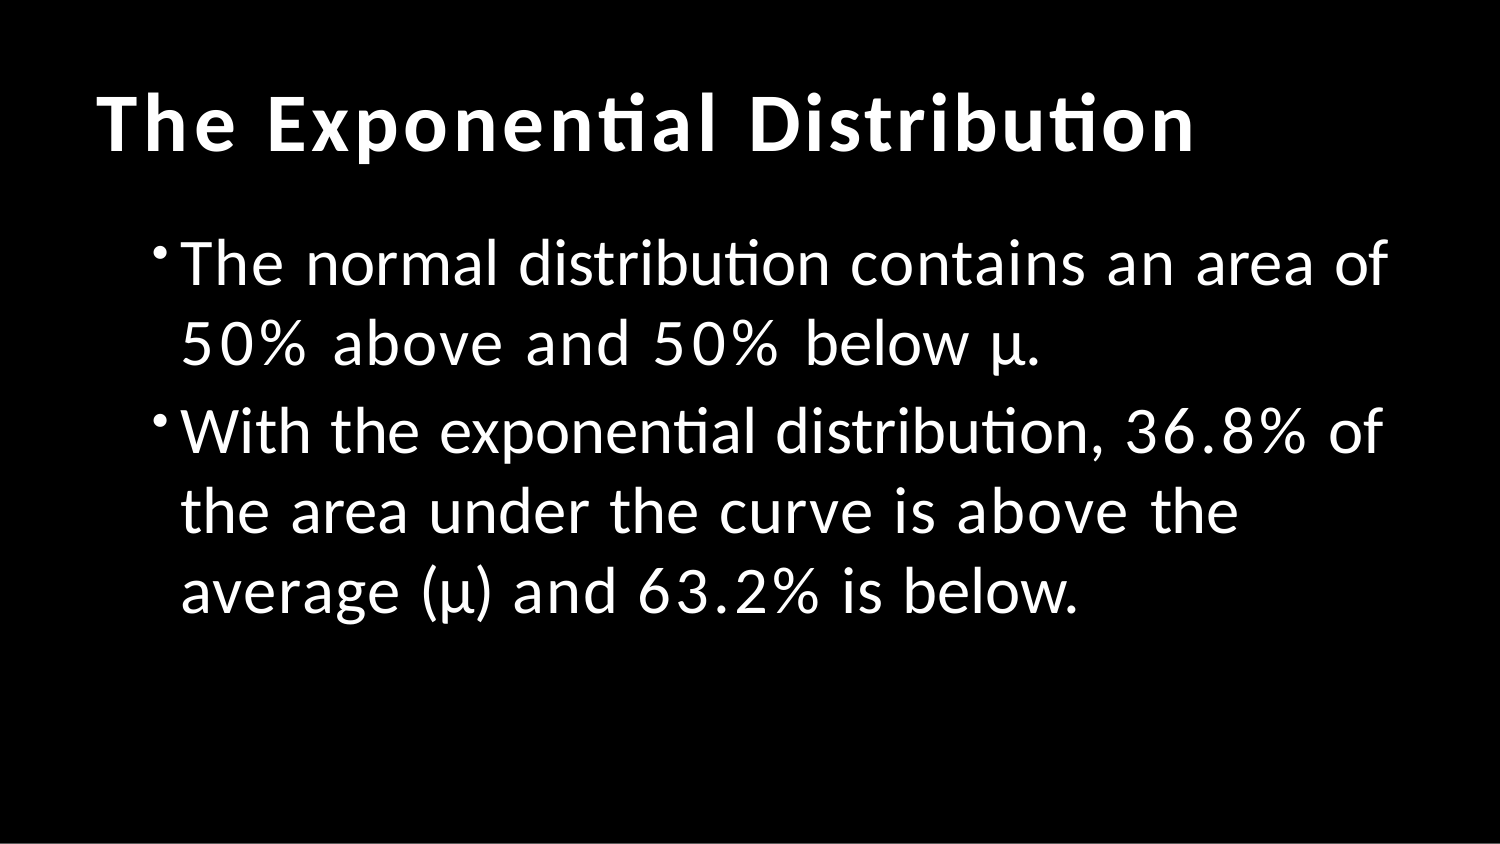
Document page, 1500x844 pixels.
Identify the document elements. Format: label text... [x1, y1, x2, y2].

title The Exponential Distribution [94, 66, 1380, 210]
text_box The normal distribution contains an area of 50% above and 50% below µ. With the exponential distribution, 36.8% of the area under the curve is above the average (µ) and 63.2% is below. [149, 216, 1405, 627]
